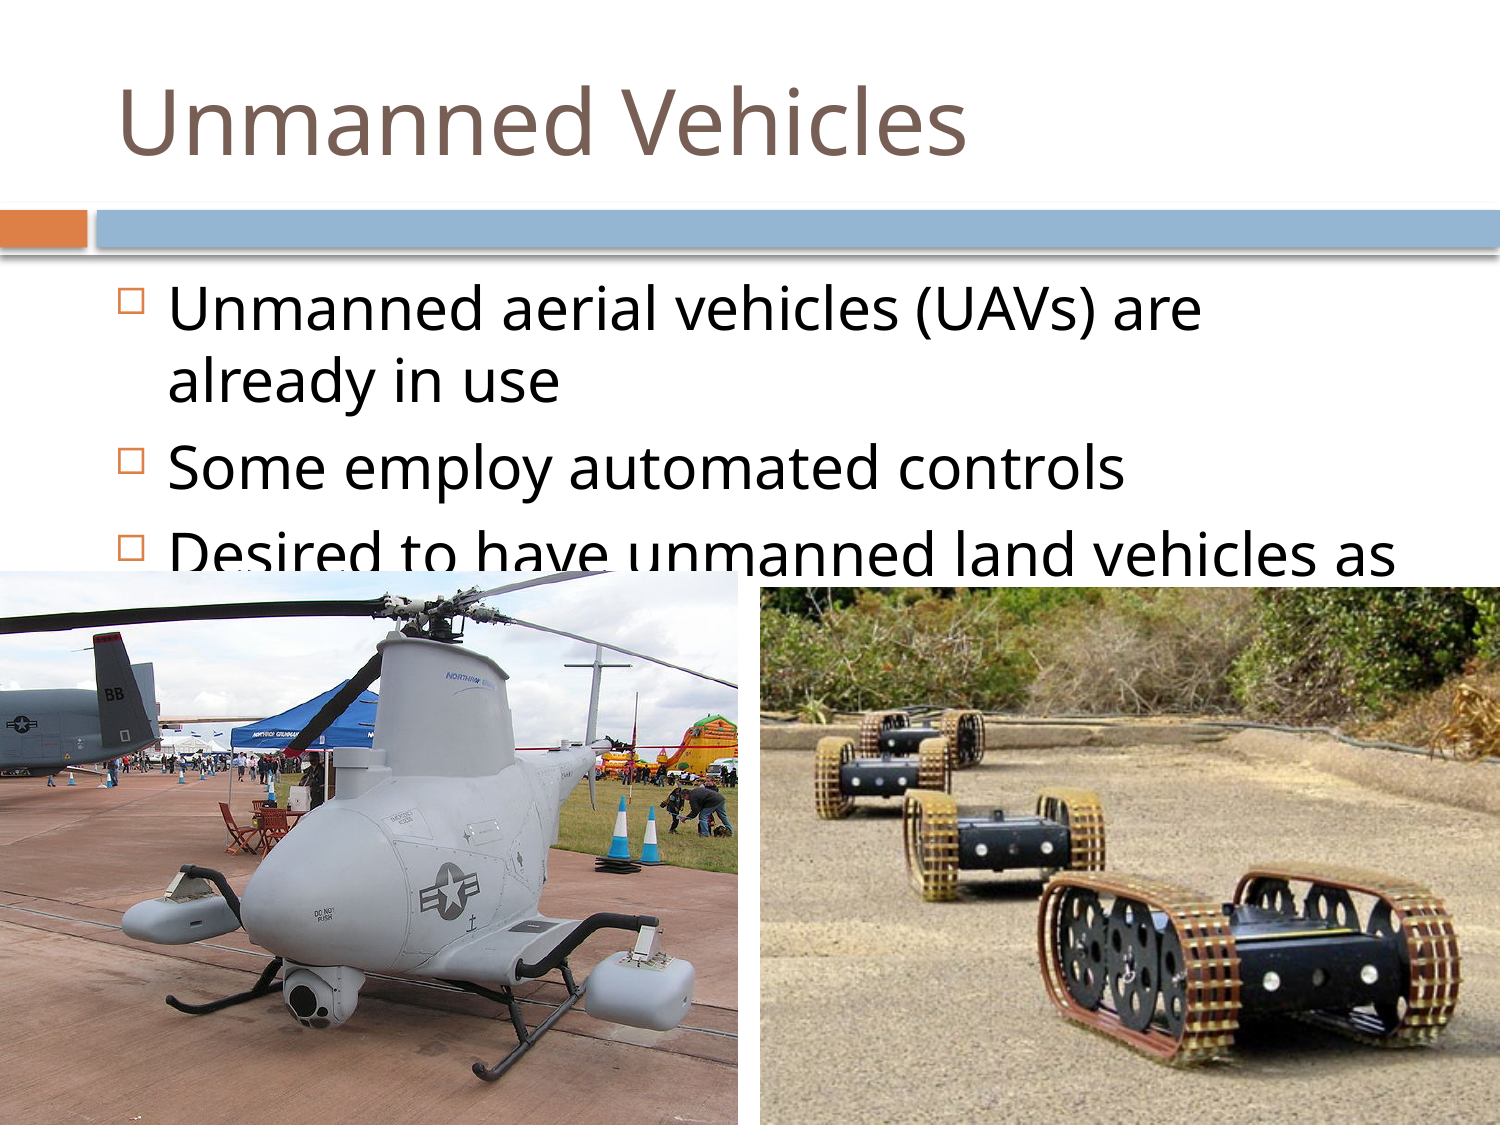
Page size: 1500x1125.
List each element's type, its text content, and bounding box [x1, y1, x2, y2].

picture [0, 571, 738, 1125]
picture [760, 587, 1500, 1125]
title Unmanned Vehicles [100, 37, 1438, 200]
list Unmanned aerial vehicles (UAVs) are already in use Some employ automated controls Desired to have unmanned land vehicles as well [100, 262, 1438, 1000]
